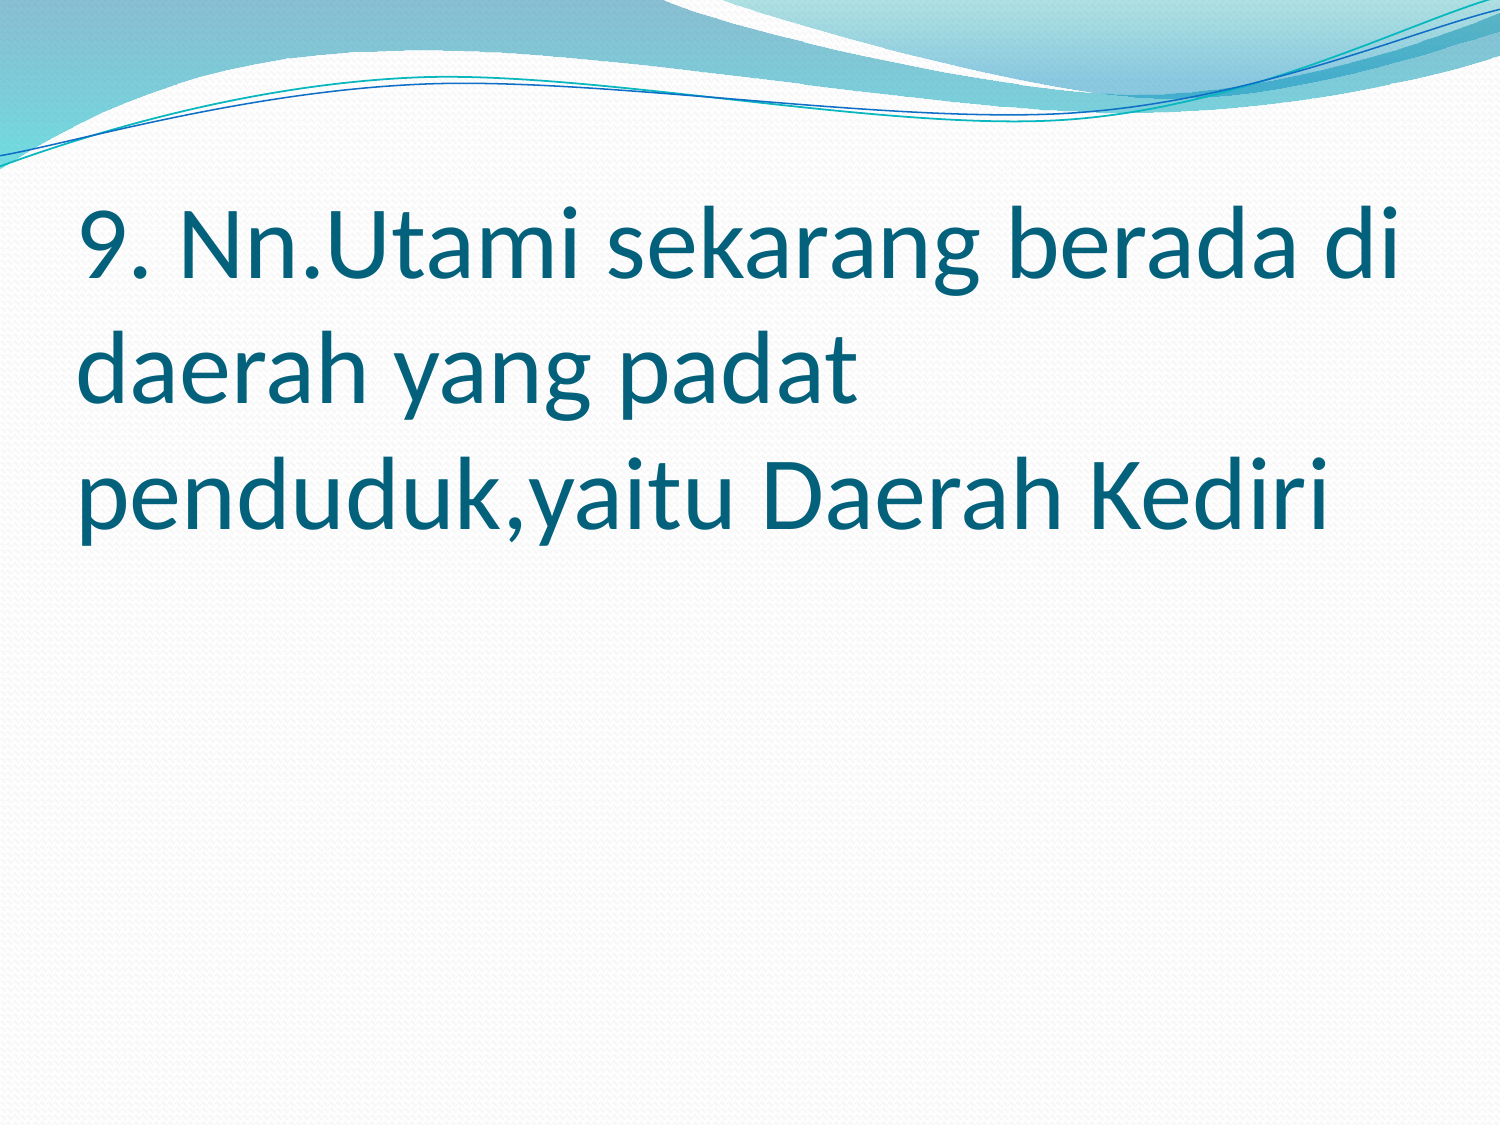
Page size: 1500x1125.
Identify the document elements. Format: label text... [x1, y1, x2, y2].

title 9. Nn.Utami sekarang berada di daerah yang padat penduduk,yaitu Daerah Kediri [75, 115, 1425, 550]
